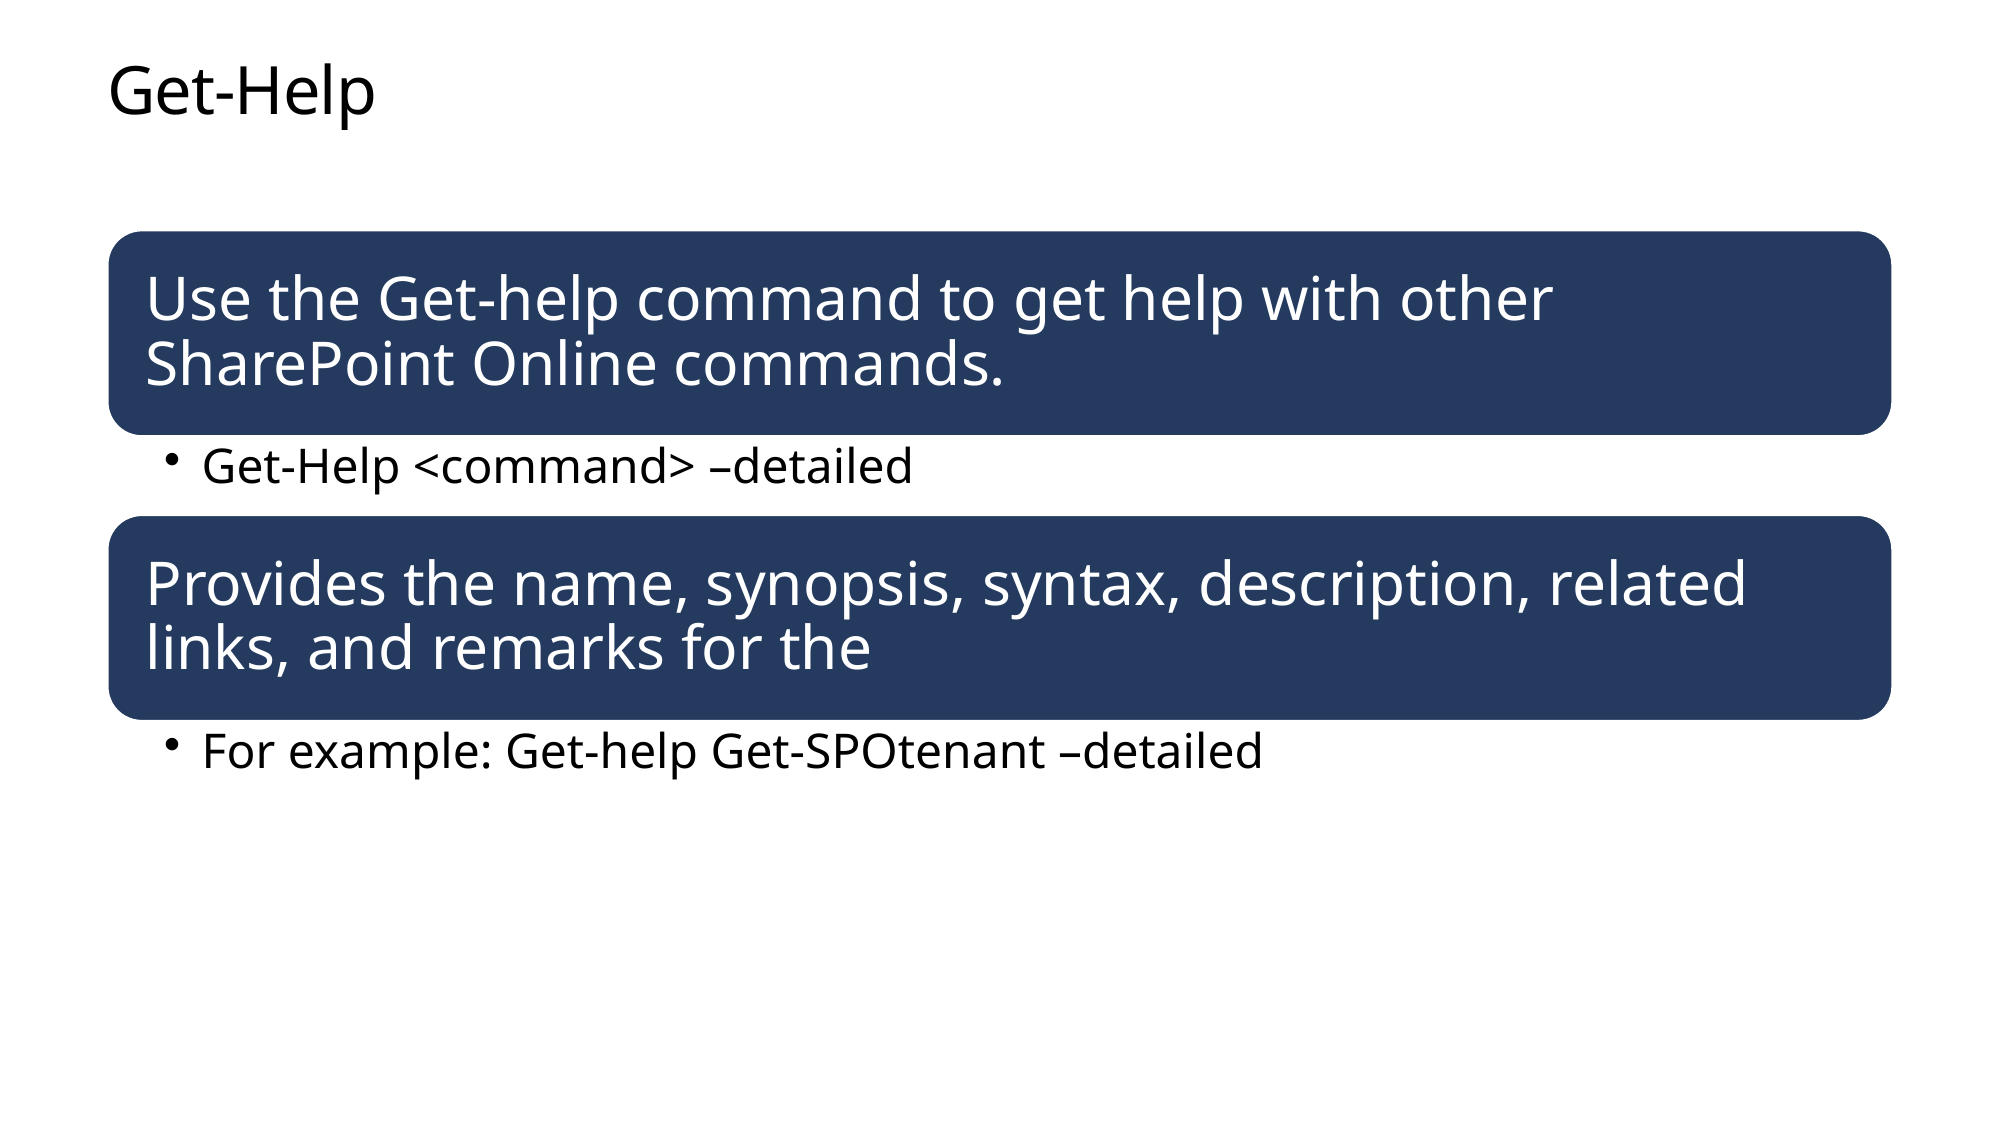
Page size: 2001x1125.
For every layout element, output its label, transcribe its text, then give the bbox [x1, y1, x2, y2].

title Get-Help [107, 52, 1893, 129]
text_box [107, 224, 1893, 805]
